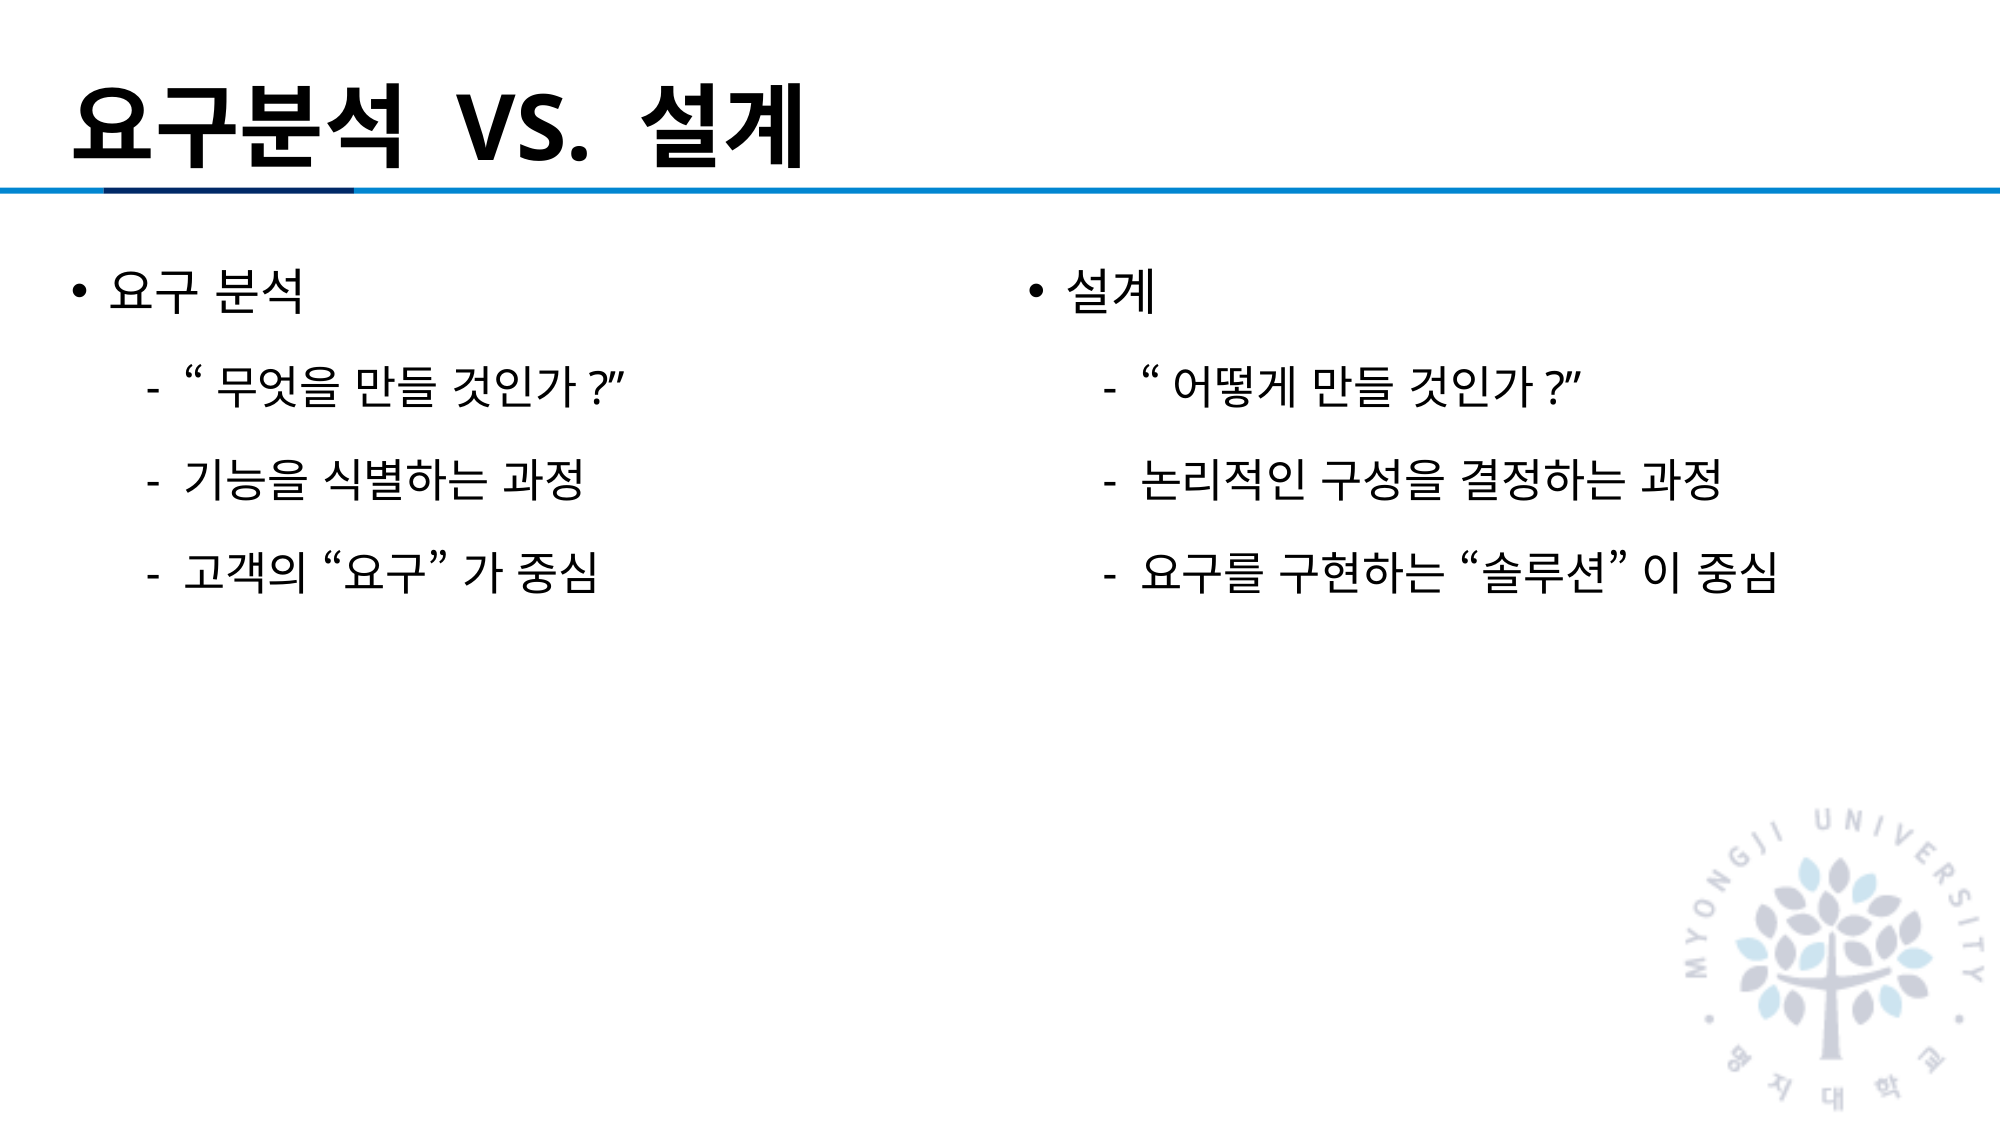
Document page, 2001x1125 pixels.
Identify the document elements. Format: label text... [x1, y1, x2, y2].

list 설계 “어떻게 만들 것인가?” 논리적인 구성을 결정하는 과정 요구를 구현하는 “솔루션” 이 중심 [1012, 223, 1863, 1014]
title 요구분석 VS. 설계 [55, 59, 1945, 188]
list 요구 분석 “무엇을 만들 것인가?” 기능을 식별하는 과정 고객의 “요구” 가 중심 [55, 223, 988, 1014]
